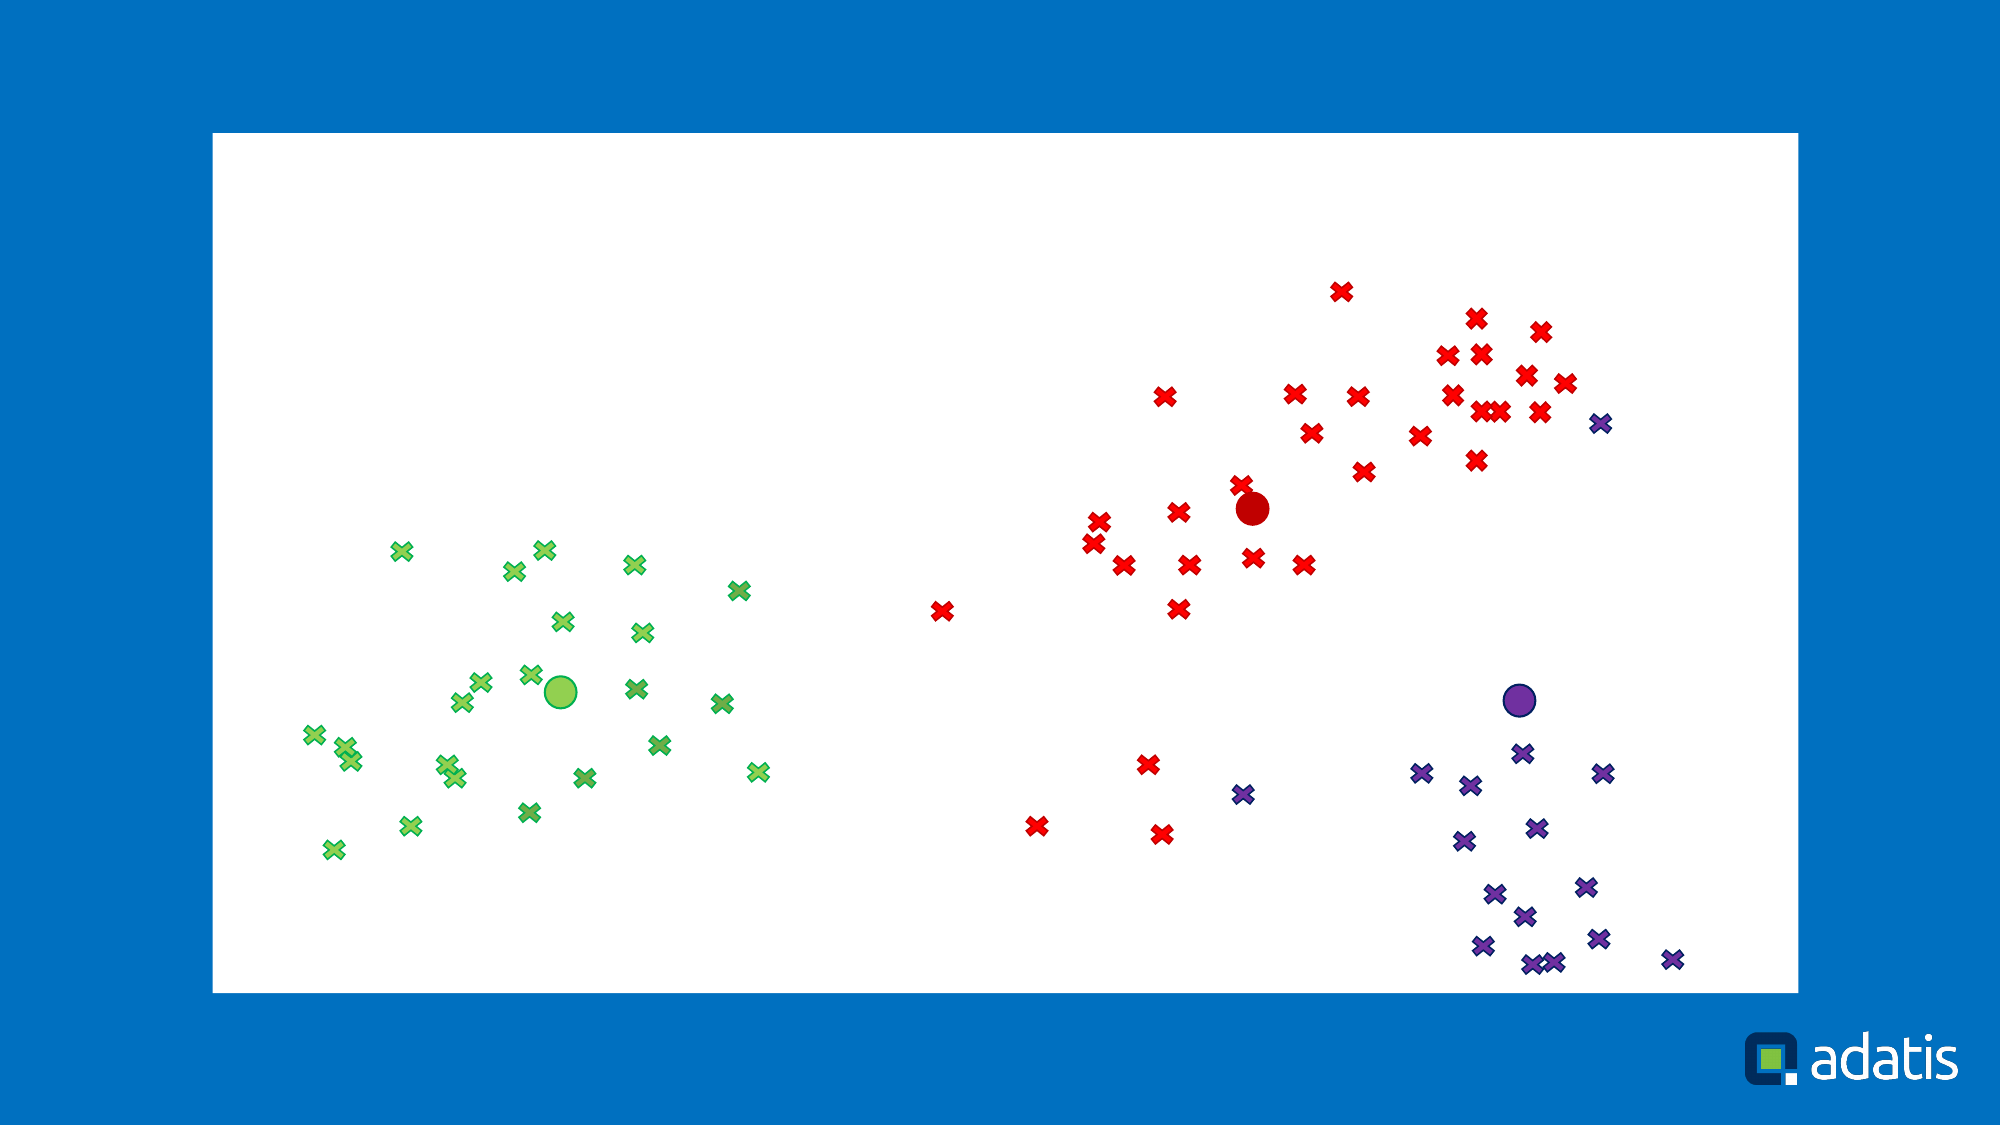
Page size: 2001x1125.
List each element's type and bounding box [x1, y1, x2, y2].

text_box [1024, 815, 1050, 838]
picture [1745, 1031, 1958, 1085]
text_box [1409, 762, 1435, 785]
text_box [543, 675, 578, 710]
text_box [338, 750, 364, 773]
text_box [1464, 449, 1489, 473]
text_box [1660, 948, 1685, 971]
text_box [647, 734, 672, 757]
text_box [1441, 383, 1465, 407]
text_box [322, 838, 347, 861]
text_box [1177, 554, 1202, 577]
text_box [1166, 598, 1192, 621]
text_box [1471, 935, 1496, 958]
text_box [468, 671, 494, 694]
text_box [1150, 823, 1175, 846]
text_box [1513, 905, 1538, 928]
text_box [1283, 383, 1308, 406]
text_box [519, 663, 544, 686]
text_box [1136, 753, 1161, 776]
text_box [1166, 501, 1192, 524]
text_box [1081, 532, 1106, 555]
text_box [1502, 683, 1537, 718]
text_box [435, 753, 460, 776]
text_box [1231, 783, 1256, 806]
text_box [1553, 372, 1578, 395]
text_box [1482, 883, 1508, 906]
text_box [1235, 491, 1270, 526]
text_box [1586, 928, 1612, 951]
text_box [630, 621, 655, 644]
text_box [1515, 363, 1539, 388]
text_box [1408, 425, 1433, 448]
text_box [502, 560, 527, 583]
text_box [1229, 474, 1254, 497]
text_box [1351, 461, 1377, 483]
text_box [1111, 554, 1137, 577]
text_box [1458, 774, 1483, 797]
text_box [1464, 307, 1489, 331]
text_box [1329, 280, 1354, 303]
text_box [1528, 400, 1552, 424]
text_box [1491, 400, 1512, 424]
text_box [302, 724, 327, 747]
text_box [550, 610, 576, 633]
text_box [572, 767, 598, 790]
text_box [1346, 385, 1371, 408]
text_box [1469, 342, 1494, 367]
text_box [1291, 554, 1317, 577]
text_box [1435, 344, 1461, 367]
text_box [1529, 320, 1553, 344]
text_box [1590, 762, 1616, 785]
text_box [1087, 511, 1112, 534]
text_box [1299, 422, 1325, 445]
text_box [389, 540, 415, 563]
text_box [1469, 399, 1494, 424]
text_box [1153, 385, 1178, 408]
text_box [1541, 951, 1567, 974]
text_box [710, 692, 735, 715]
text_box [727, 579, 752, 602]
text_box [930, 600, 955, 623]
text_box [1520, 953, 1544, 976]
text_box [1452, 830, 1477, 853]
text_box [1510, 742, 1535, 765]
text_box [450, 691, 475, 714]
text_box [333, 736, 358, 759]
text_box [1524, 817, 1550, 840]
text_box [746, 761, 771, 784]
text_box [1588, 412, 1613, 435]
text_box [442, 767, 468, 790]
text_box [1241, 547, 1266, 570]
text_box [517, 801, 542, 824]
text_box [622, 554, 647, 577]
text_box [624, 678, 649, 701]
text_box [398, 815, 424, 838]
text_box [532, 539, 557, 562]
text_box [1574, 876, 1599, 899]
